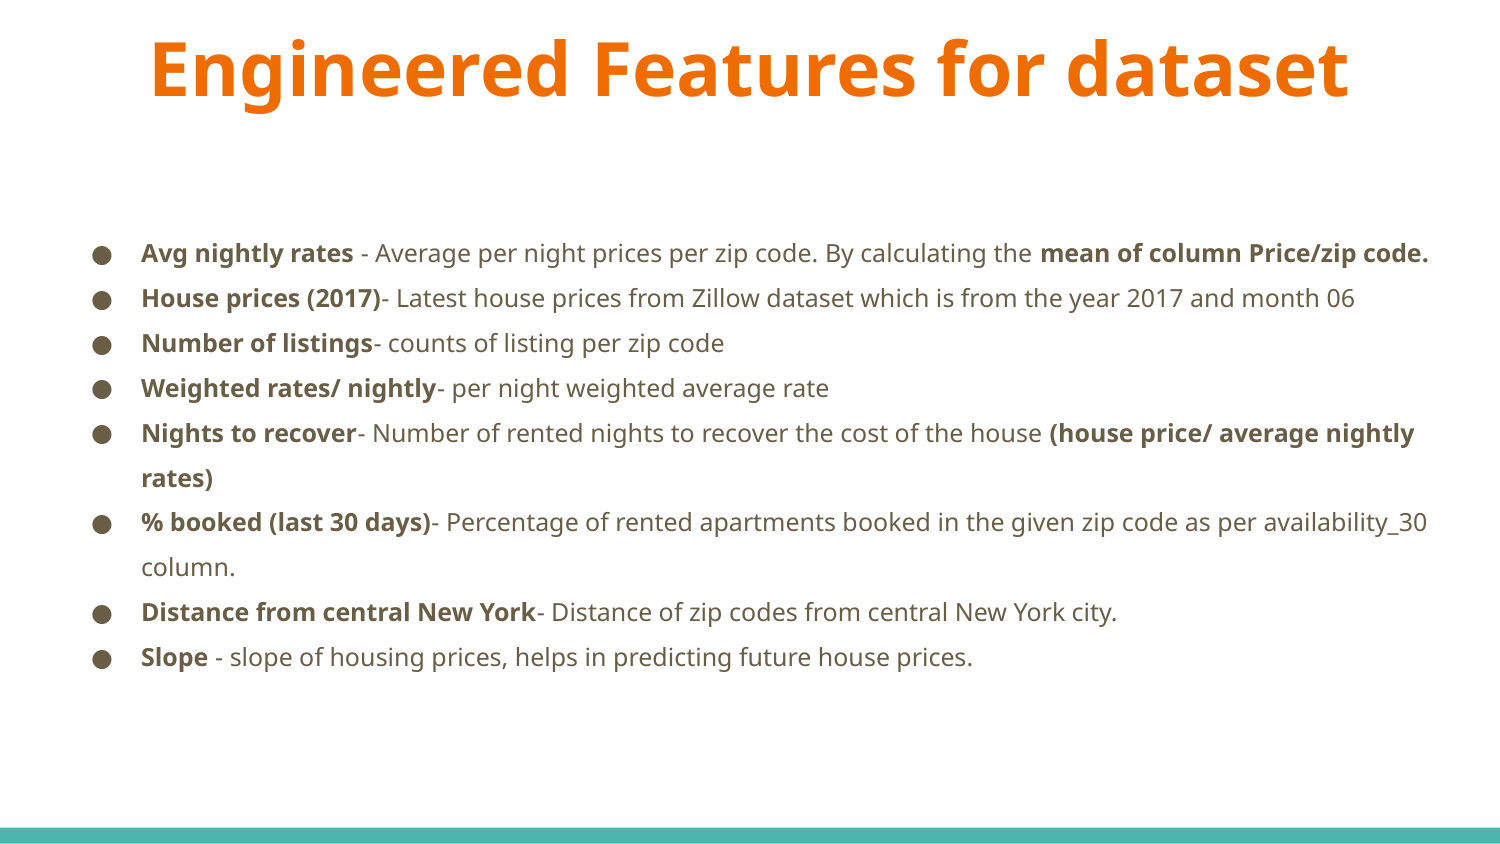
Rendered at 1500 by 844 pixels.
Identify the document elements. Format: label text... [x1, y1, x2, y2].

title Engineered Features for dataset [51, 6, 1449, 123]
list Avg nightly rates - Average per night prices per zip code. By calculating the mean of column Price/zip code. House prices (2017)- Latest house prices from Zillow dataset which is from the year 2017 and month 06 Number of listings- counts of listing per zip code Weighted rates/ nightly- per night weighted average rate Nights to recover- Number of rented nights to recover the cost of the house (house price/ average nightly rates) % booked (last 30 days)- Percentage of rented apartments booked in the given zip code as per availability_30 column. Distance from central New York- Distance of zip codes from central New York city. Slope - slope of housing prices, helps in predicting future house prices. [51, 207, 1449, 750]
